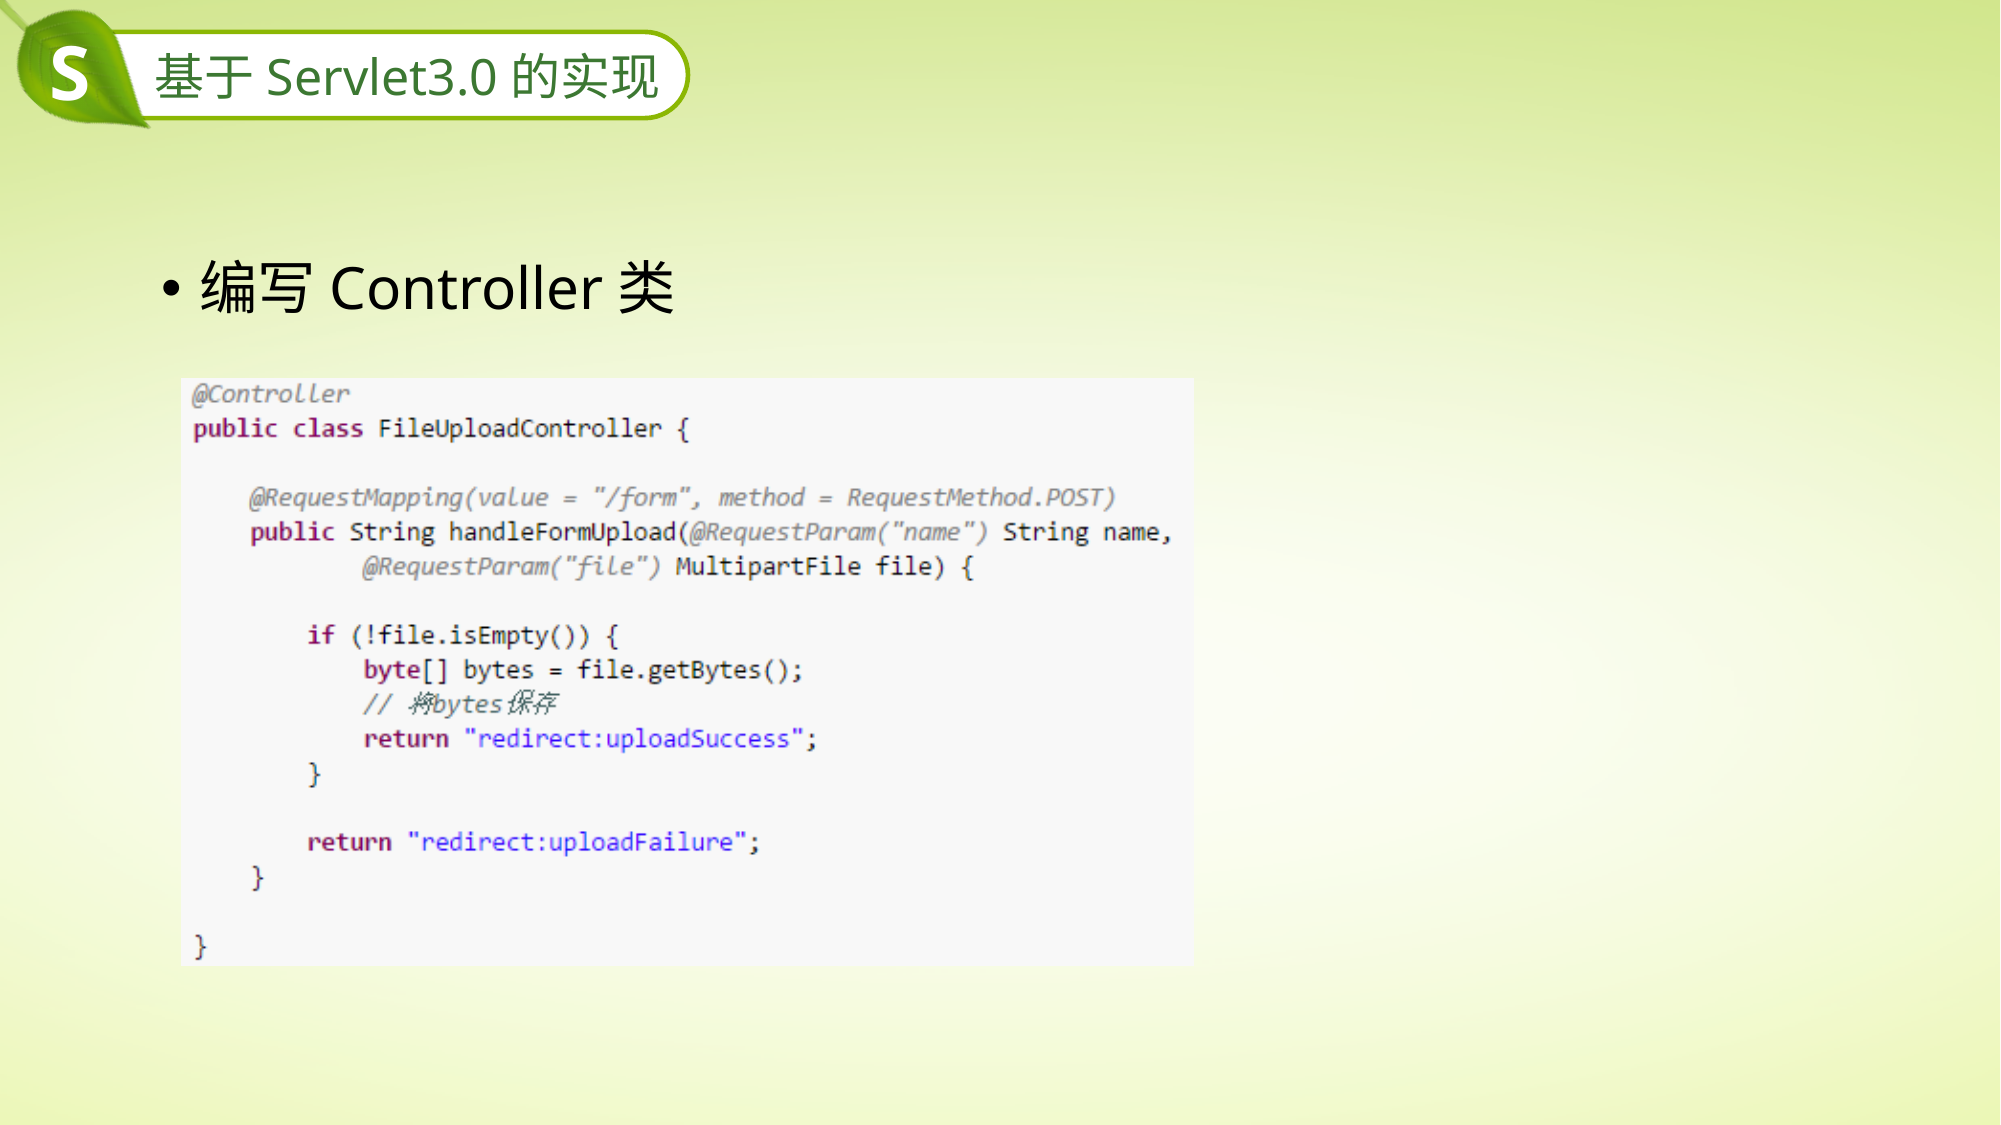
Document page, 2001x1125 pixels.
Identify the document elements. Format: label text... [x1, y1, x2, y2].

list 编写Controller类 [146, 251, 1872, 966]
picture [0, 0, 2001, 1125]
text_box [0, 9, 689, 125]
